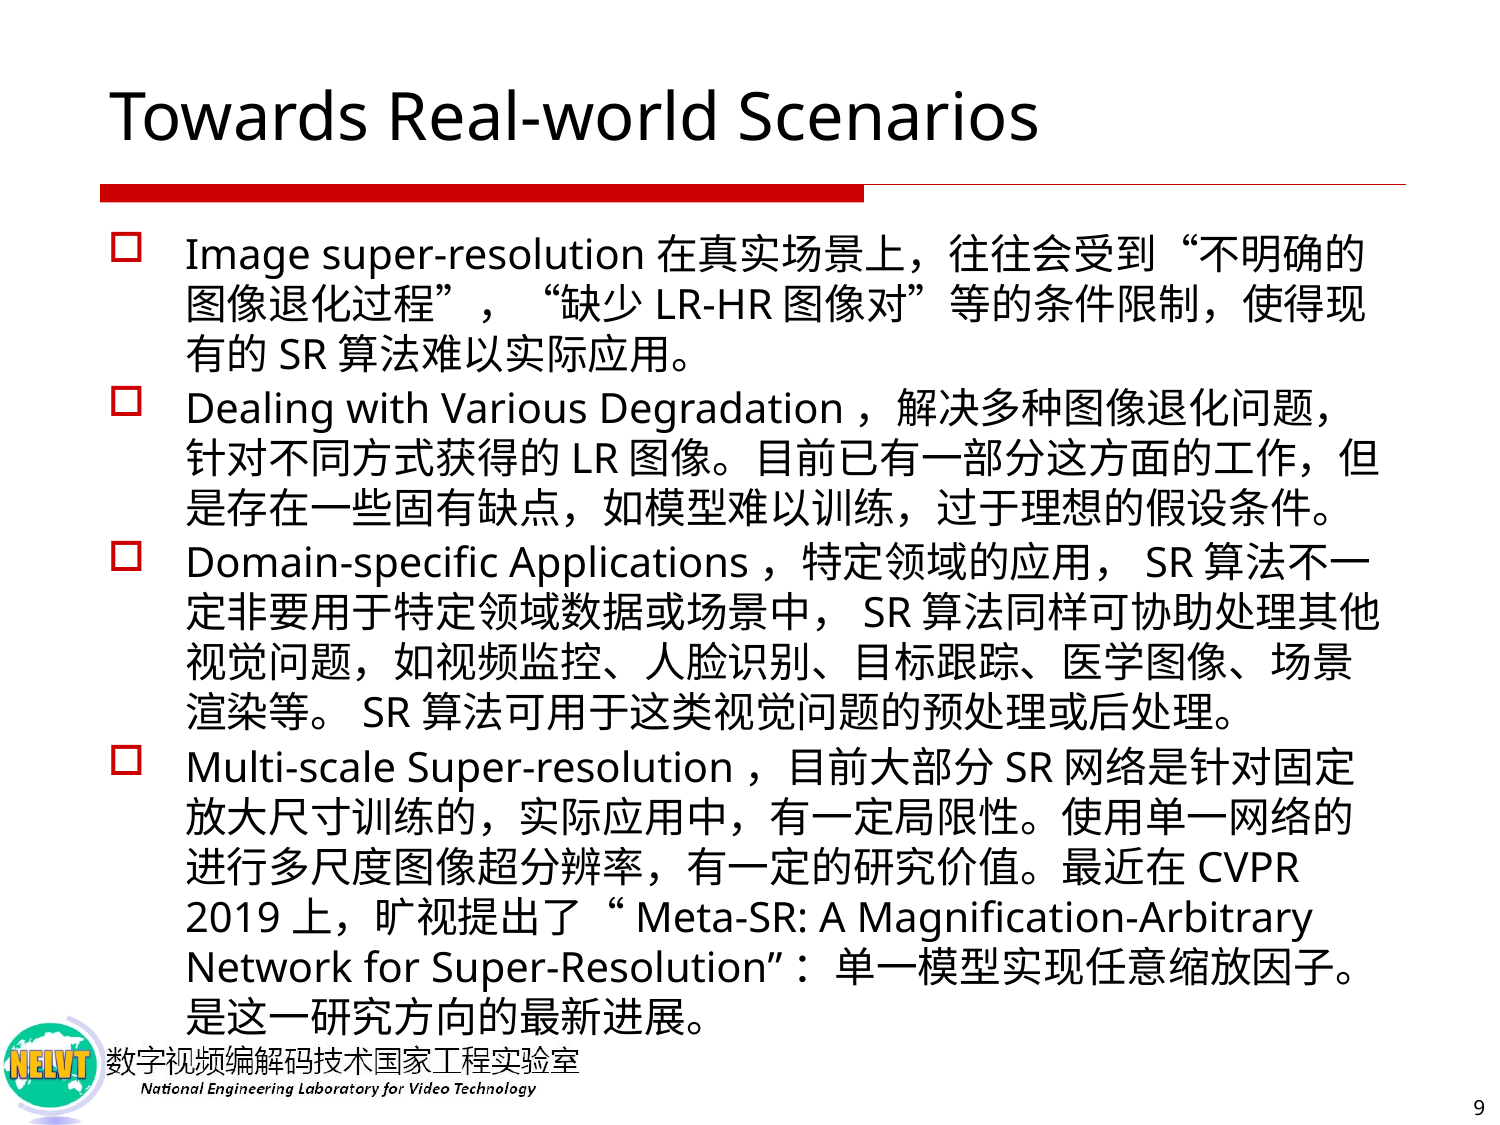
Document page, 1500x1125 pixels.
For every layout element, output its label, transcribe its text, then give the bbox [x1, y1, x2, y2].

footer 9 [1420, 1087, 1500, 1125]
list Image super-resolution在真实场景上，往往会受到“不明确的图像退化过程”，“缺少LR-HR图像对”等的条件限制，使得现有的SR算法难以实际应用。 Dealing with Various Degradation，解决多种图像退化问题，针对不同方式获得的LR图像。目前已有一部分这方面的工作，但是存在一些固有缺点，如模型难以训练，过于理想的假设条件。 Domain-specific Applications，特定领域的应用，SR算法不一定非要用于特定领域数据或场景中，SR算法同样可协助处理其他视觉问题，如视频监控、人脸识别、目标跟踪、医学图像、场景渲染等。SR算法可用于这类视觉问题的预处理或后处理。 Multi-scale Super-resolution，目前大部分SR网络是针对固定放大尺寸训练的，实际应用中，有一定局限性。使用单一网络的进行多尺度图像超分辨率，有一定的研究价值。最近在CVPR 2019上，旷视提出了“Meta-SR: A Magnification-Arbitrary Network for Super-Resolution”：单一模型实现任意缩放因子。是这一研究方向的最新进展。 [92, 220, 1406, 1035]
picture [0, 1014, 580, 1125]
title Towards Real-world Scenarios [94, 50, 1407, 161]
